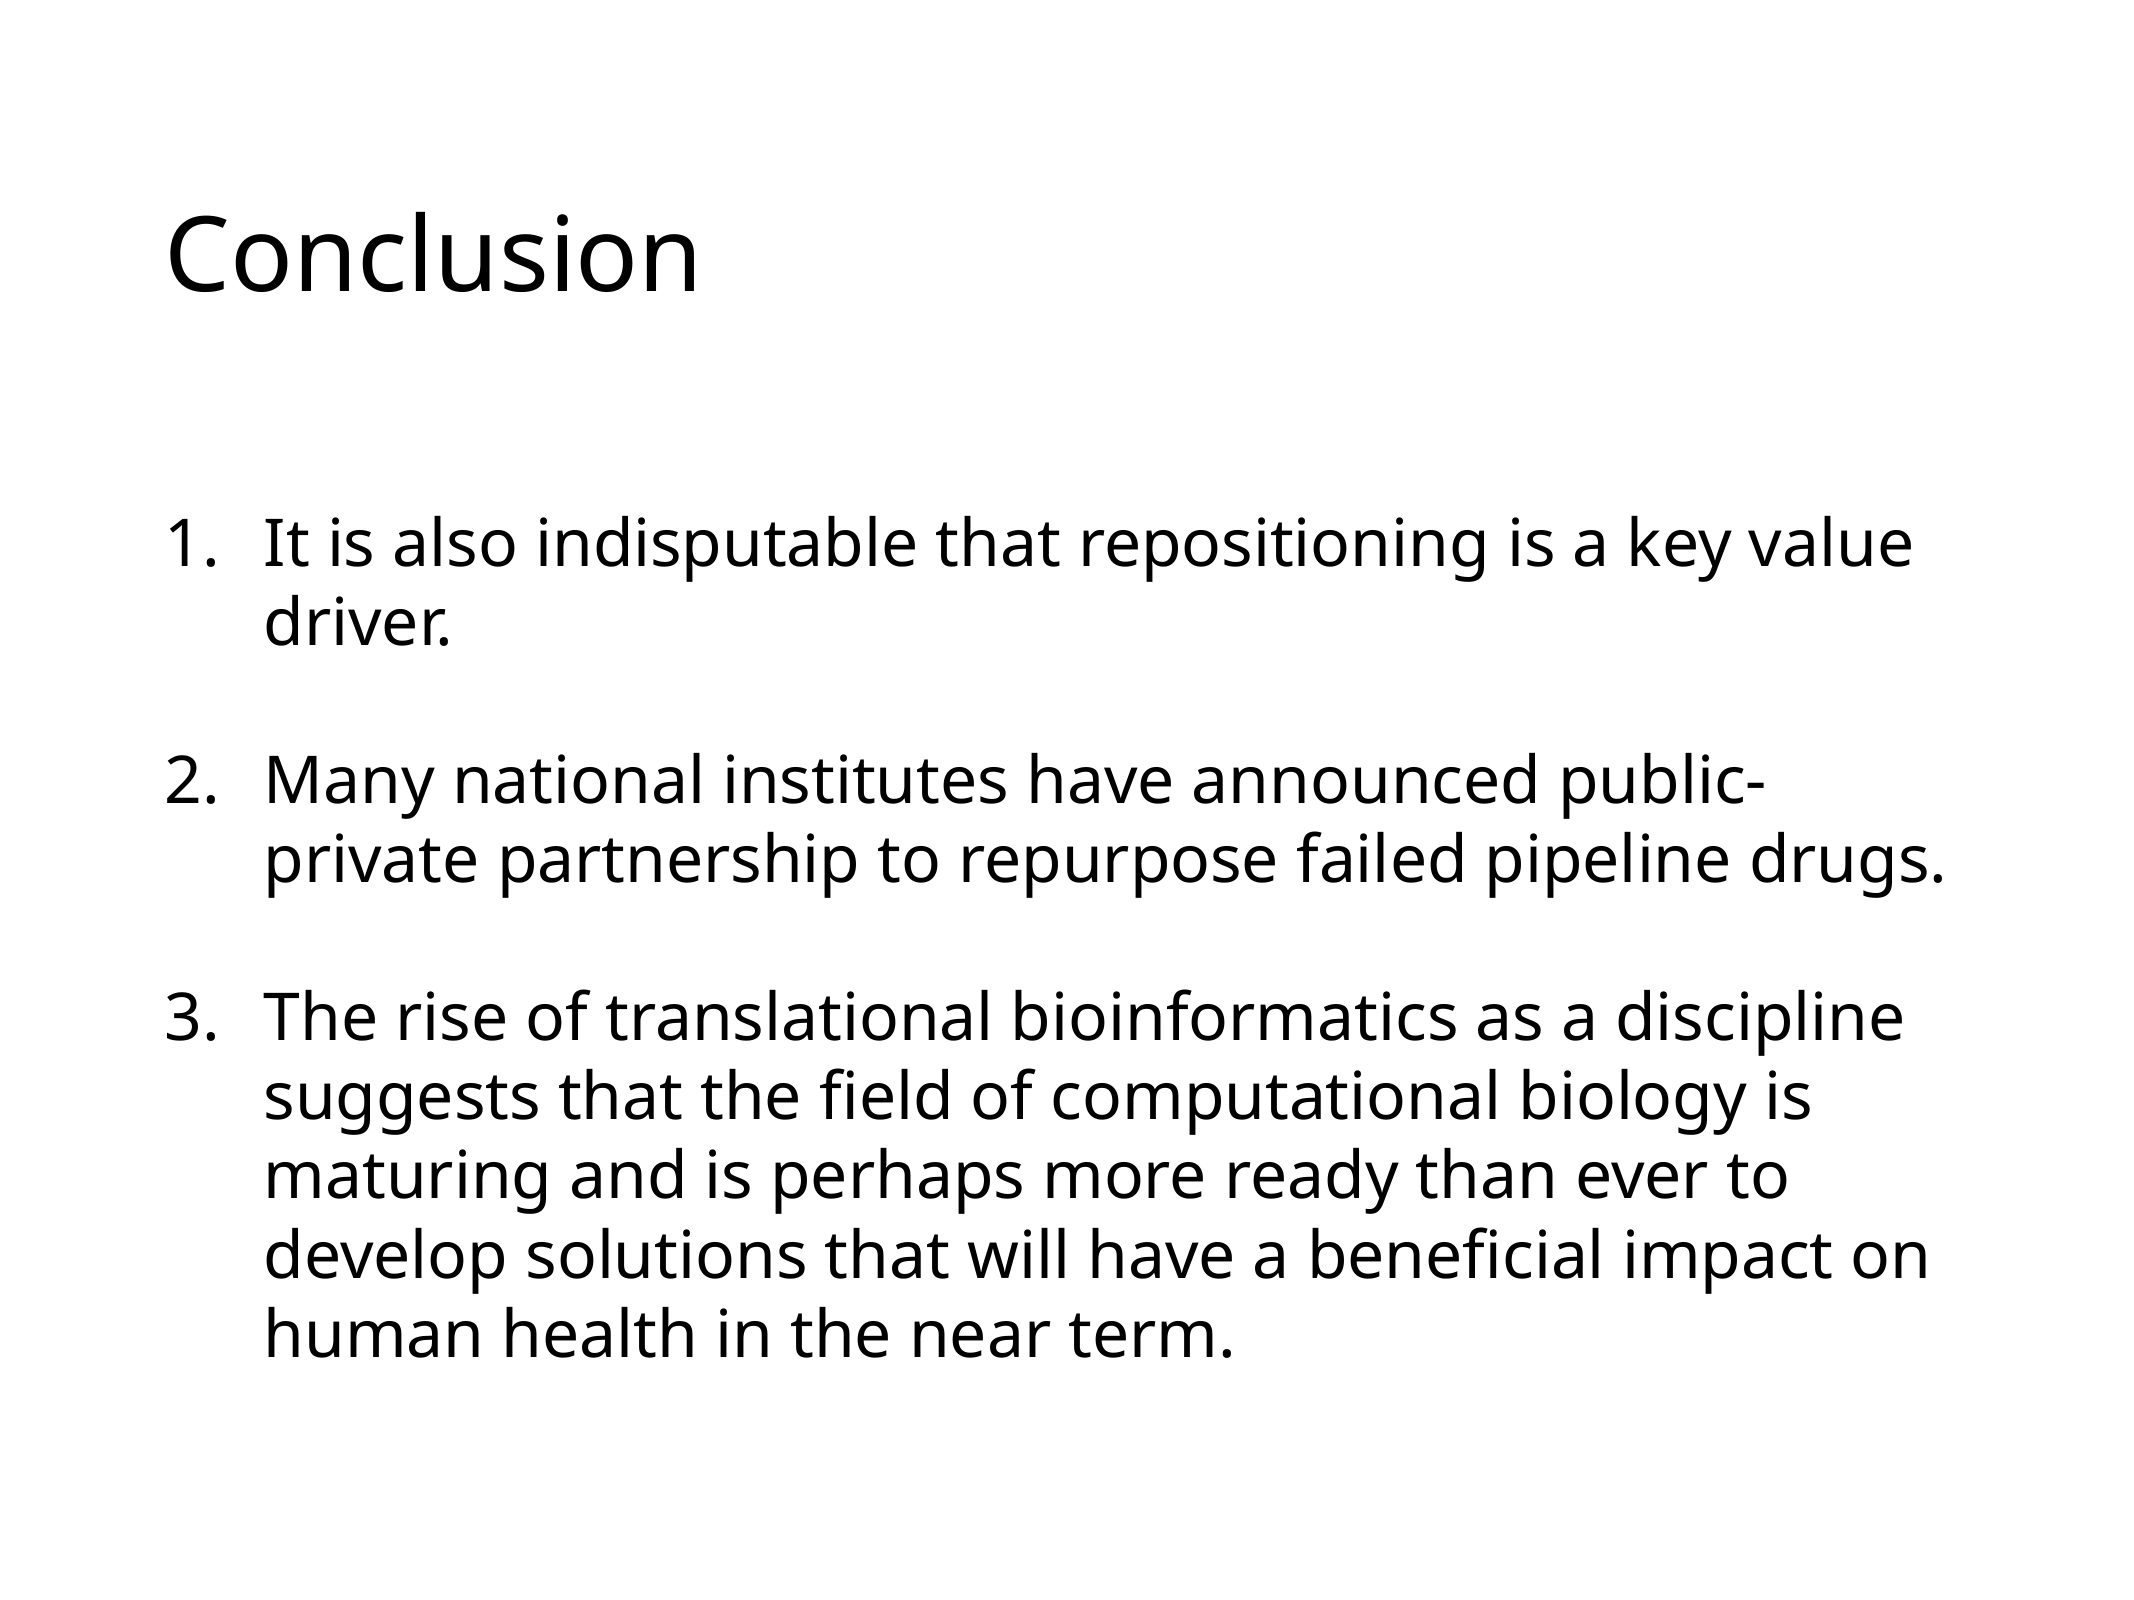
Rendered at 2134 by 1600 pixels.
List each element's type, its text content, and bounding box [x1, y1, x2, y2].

title Conclusion [155, 72, 1978, 428]
text_box It is also indisputable that repositioning is a key value driver. Many national institutes have announced public-private partnership to repurpose failed pipeline drugs. The rise of translational bioinformatics as a discipline suggests that the field of computational biology is maturing and is perhaps more ready than ever to develop solutions that will have a beneficial impact on human health in the near term. [156, 456, 1978, 1415]
